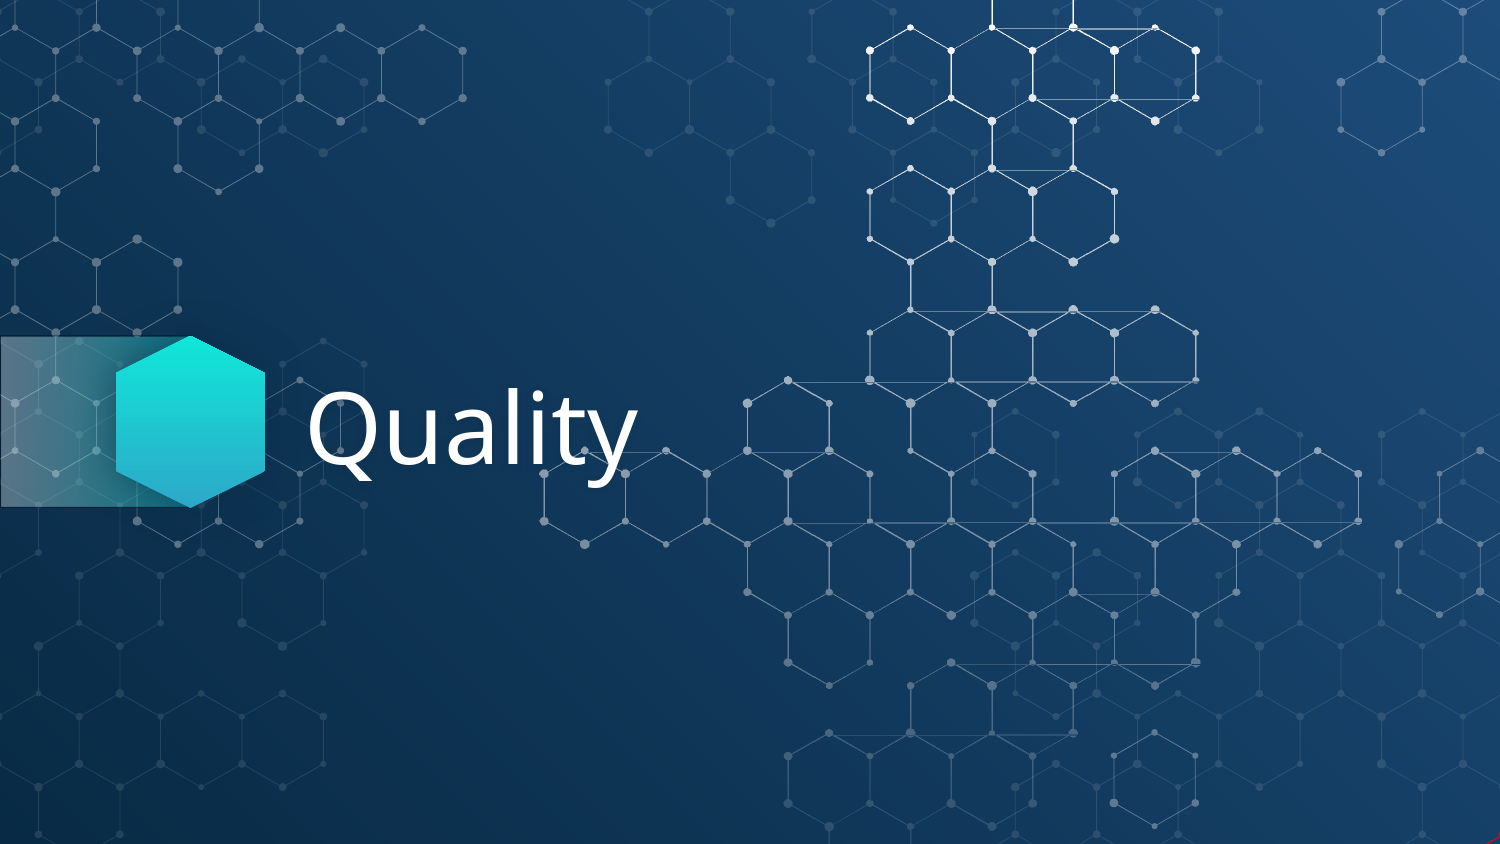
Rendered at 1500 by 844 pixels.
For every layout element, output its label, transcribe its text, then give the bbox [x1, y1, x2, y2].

title Quality [304, 386, 1393, 487]
